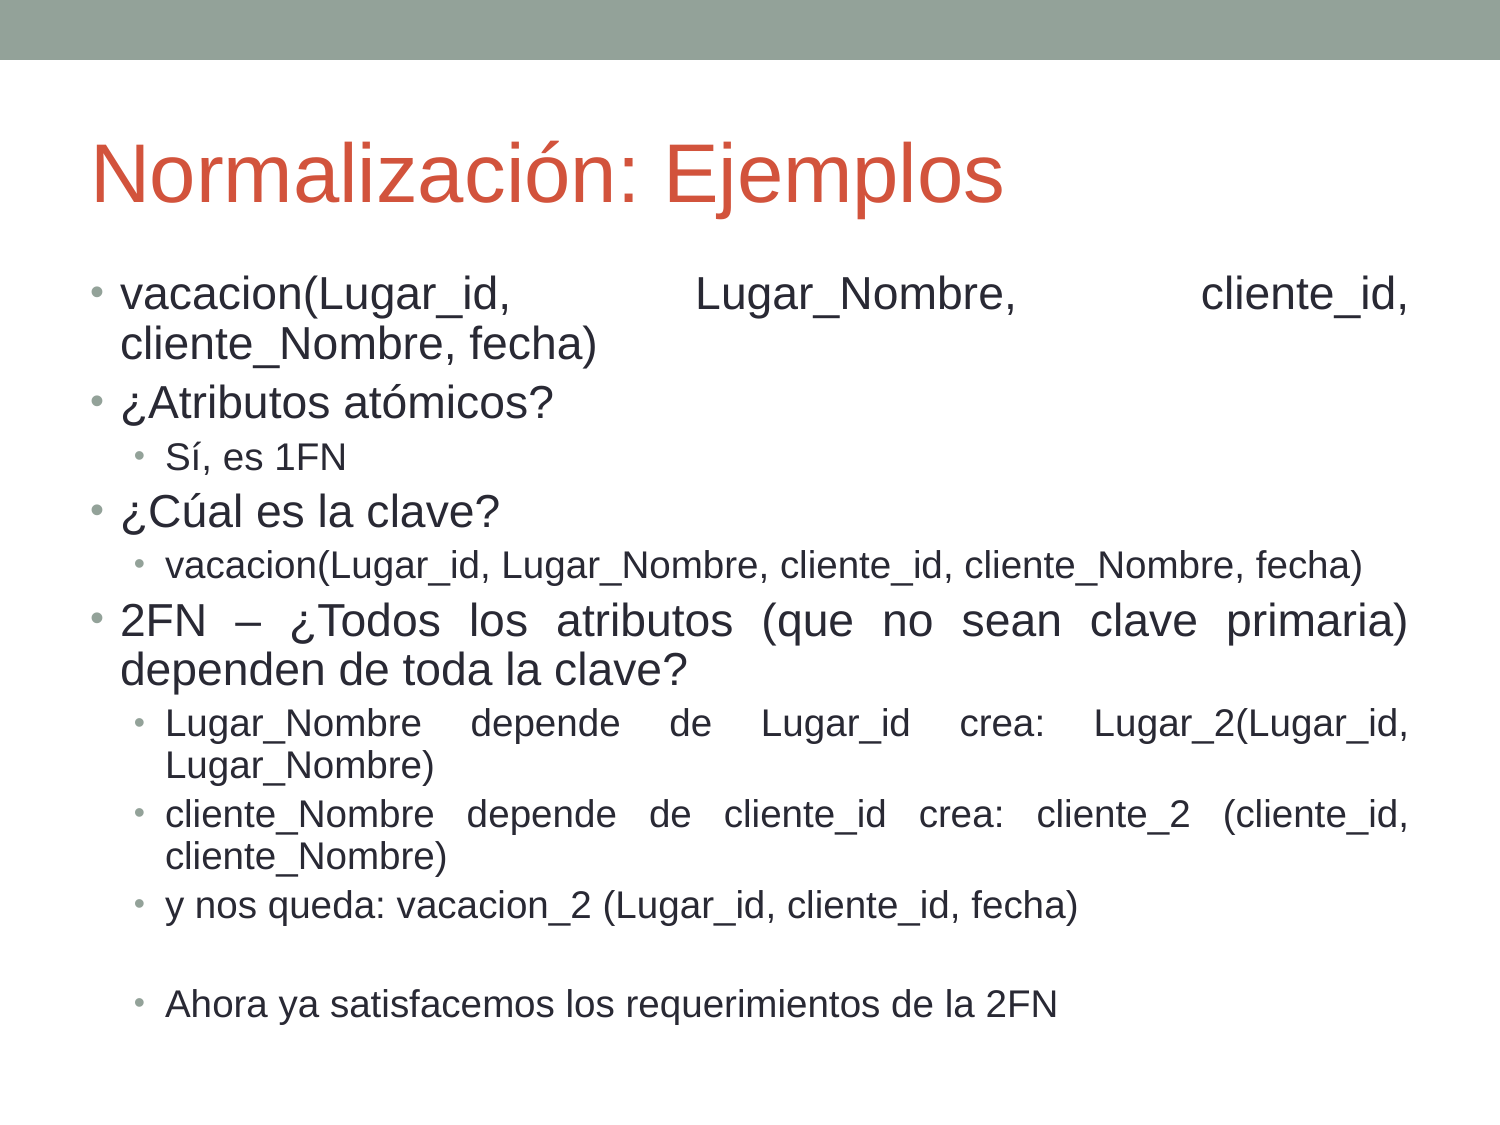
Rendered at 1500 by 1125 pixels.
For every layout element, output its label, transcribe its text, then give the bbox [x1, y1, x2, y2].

title Normalización: Ejemplos [75, 87, 1425, 250]
list vacacion(Lugar_id, Lugar_Nombre, cliente_id, cliente_Nombre, fecha) ¿Atributos atómicos? Sí, es 1FN ¿Cúal es la clave? vacacion(Lugar_id, Lugar_Nombre, cliente_id, cliente_Nombre, fecha) 2FN – ¿Todos los atributos (que no sean clave primaria) dependen de toda la clave? Lugar_Nombre depende de Lugar_id crea: Lugar_2(Lugar_id, Lugar_Nombre) cliente_Nombre depende de cliente_id crea: cliente_2 (cliente_id, cliente_Nombre) y nos queda: vacacion_2 (Lugar_id, cliente_id, fecha) Ahora ya satisfacemos los requerimientos de la 2FN [75, 262, 1425, 1063]
